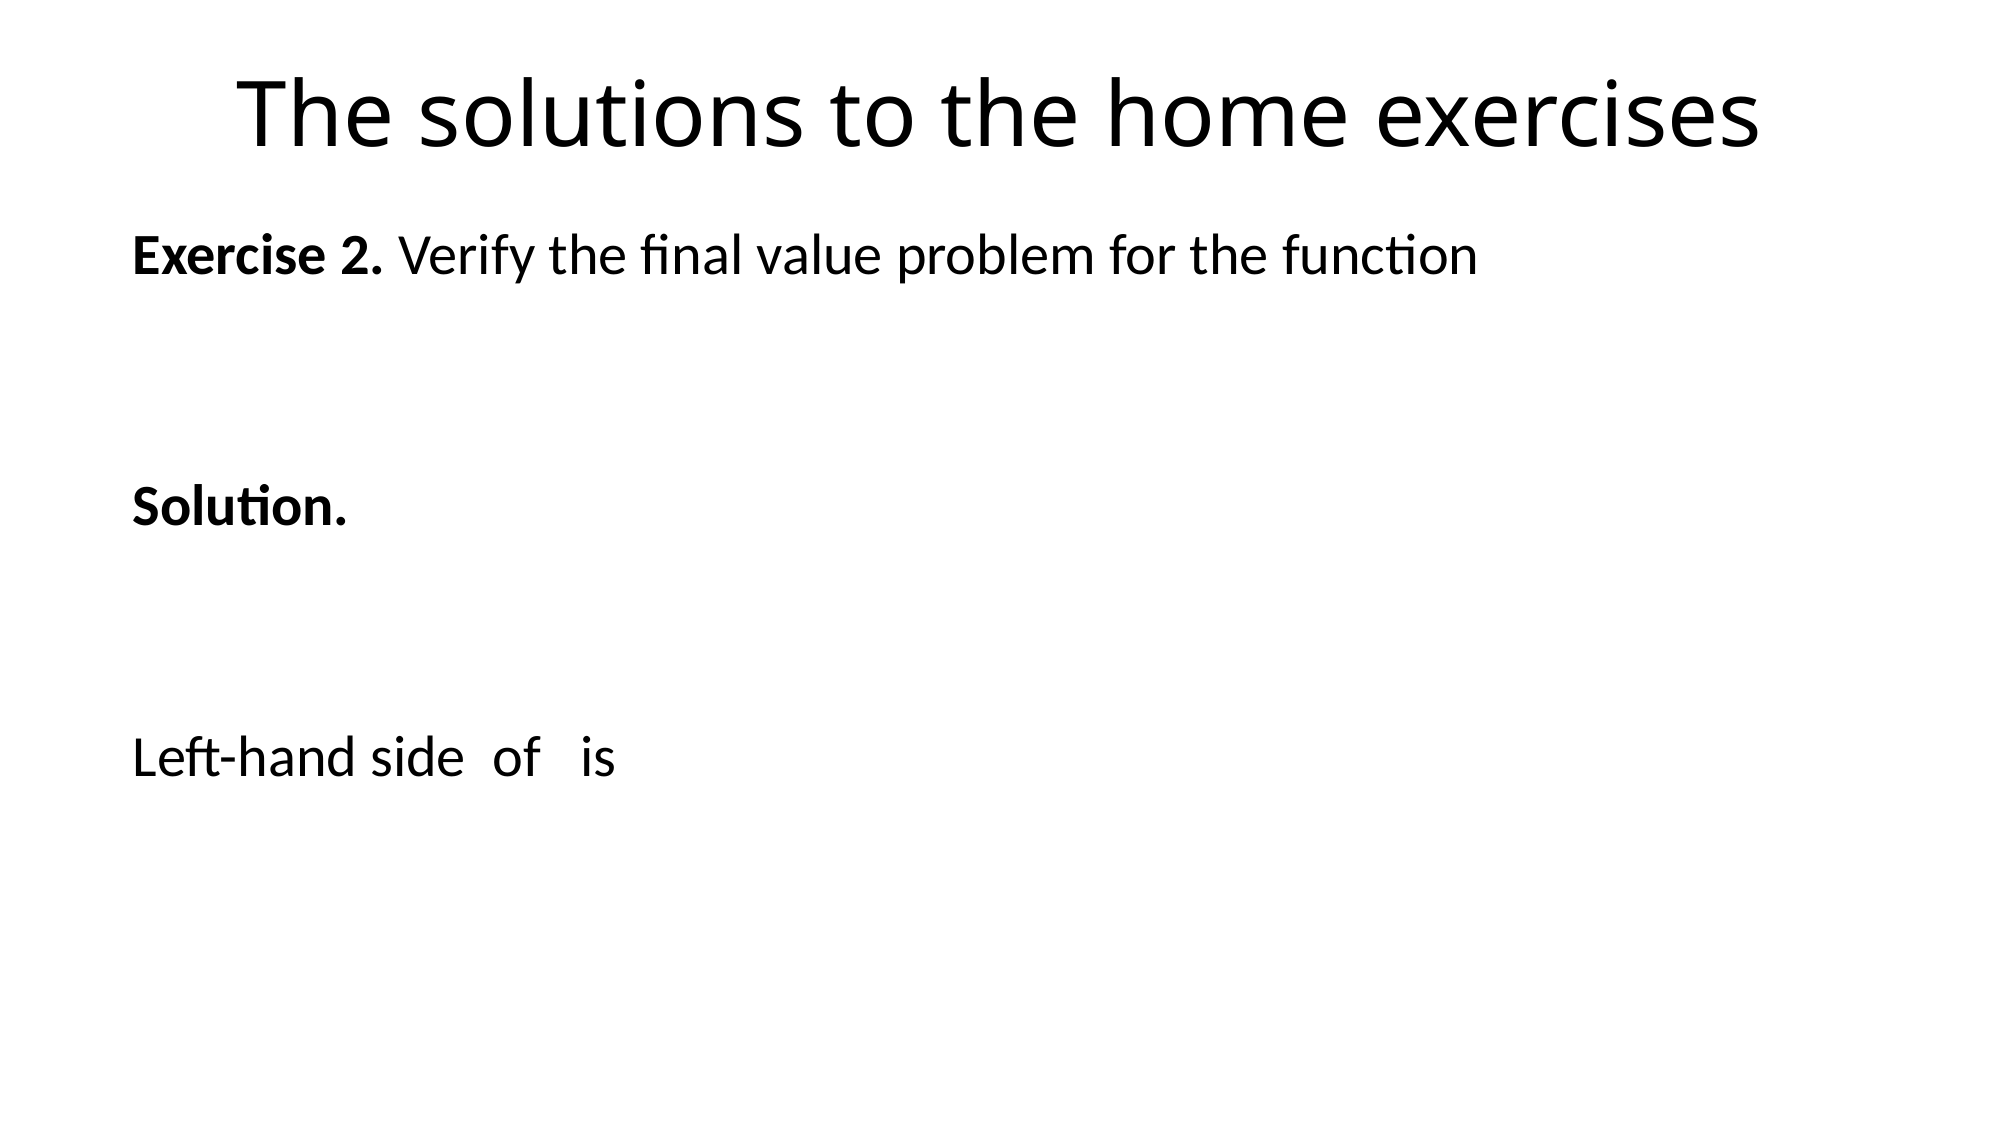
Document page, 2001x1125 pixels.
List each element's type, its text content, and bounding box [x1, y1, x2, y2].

title The solutions to the home exercises [137, 59, 1863, 174]
